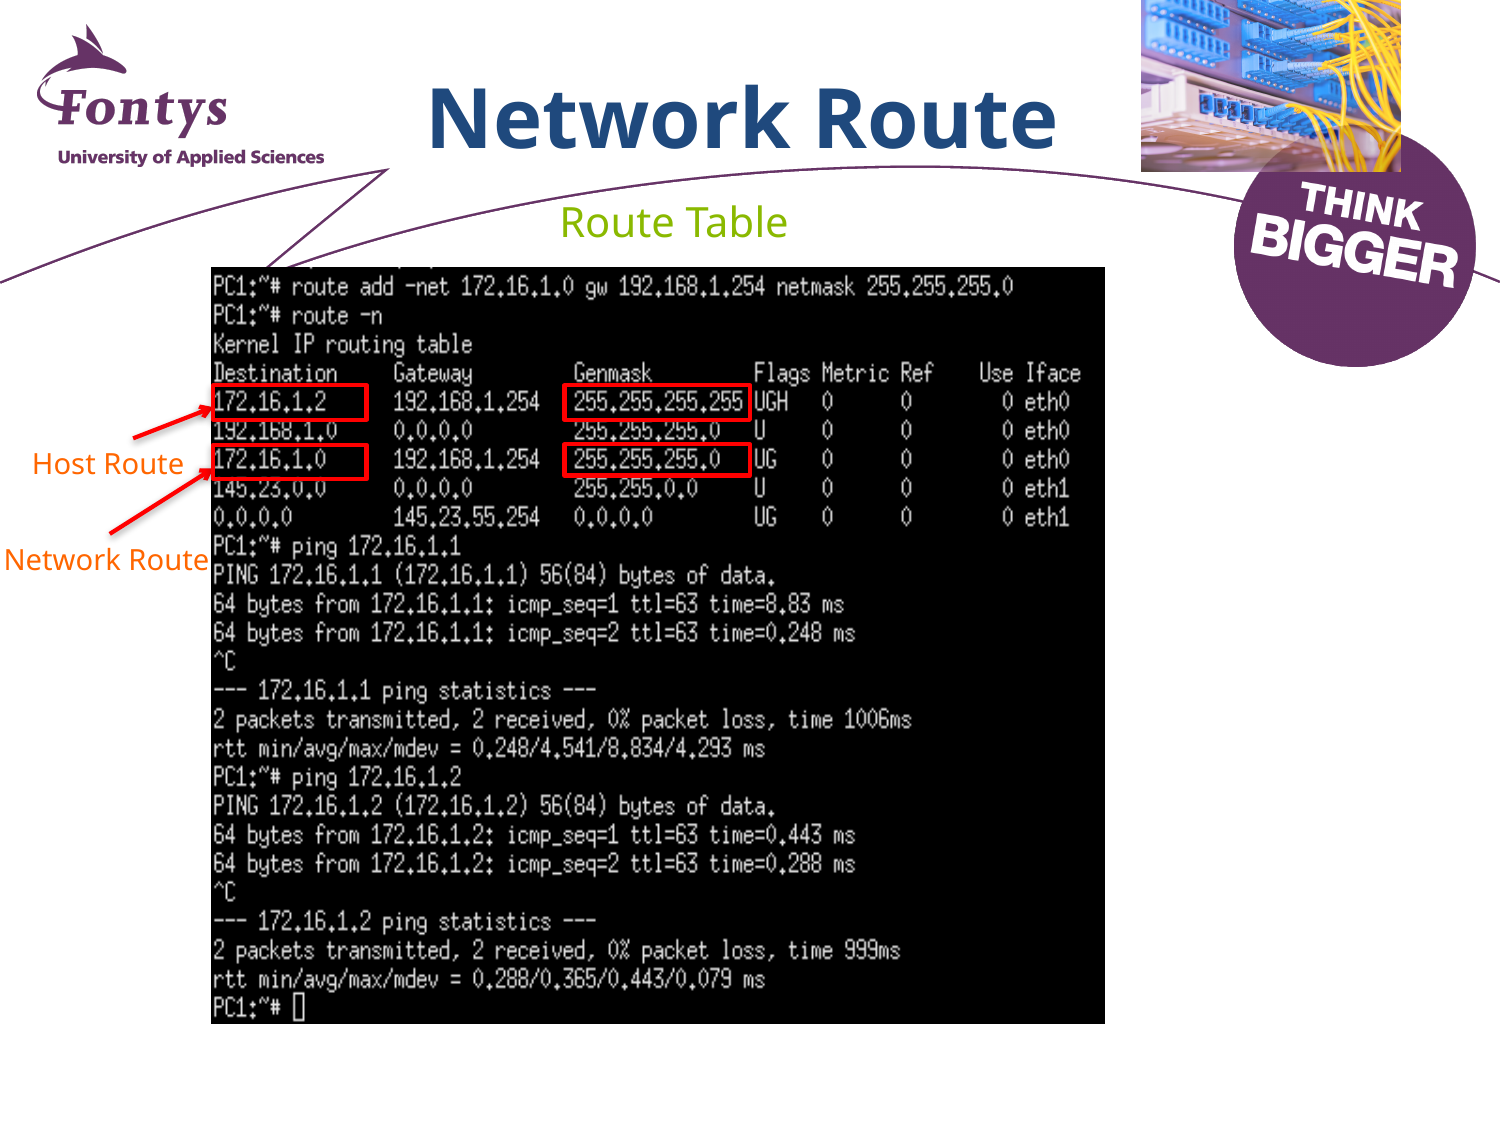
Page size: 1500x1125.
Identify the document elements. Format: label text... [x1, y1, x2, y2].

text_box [132, 406, 214, 439]
text_box Network Route [0, 533, 71, 584]
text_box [109, 468, 214, 535]
picture [0, 0, 1500, 367]
title Network Route [311, 65, 1136, 126]
text_box Route Table [544, 188, 804, 254]
text_box Host Route [17, 438, 71, 488]
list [76, 266, 1240, 1024]
